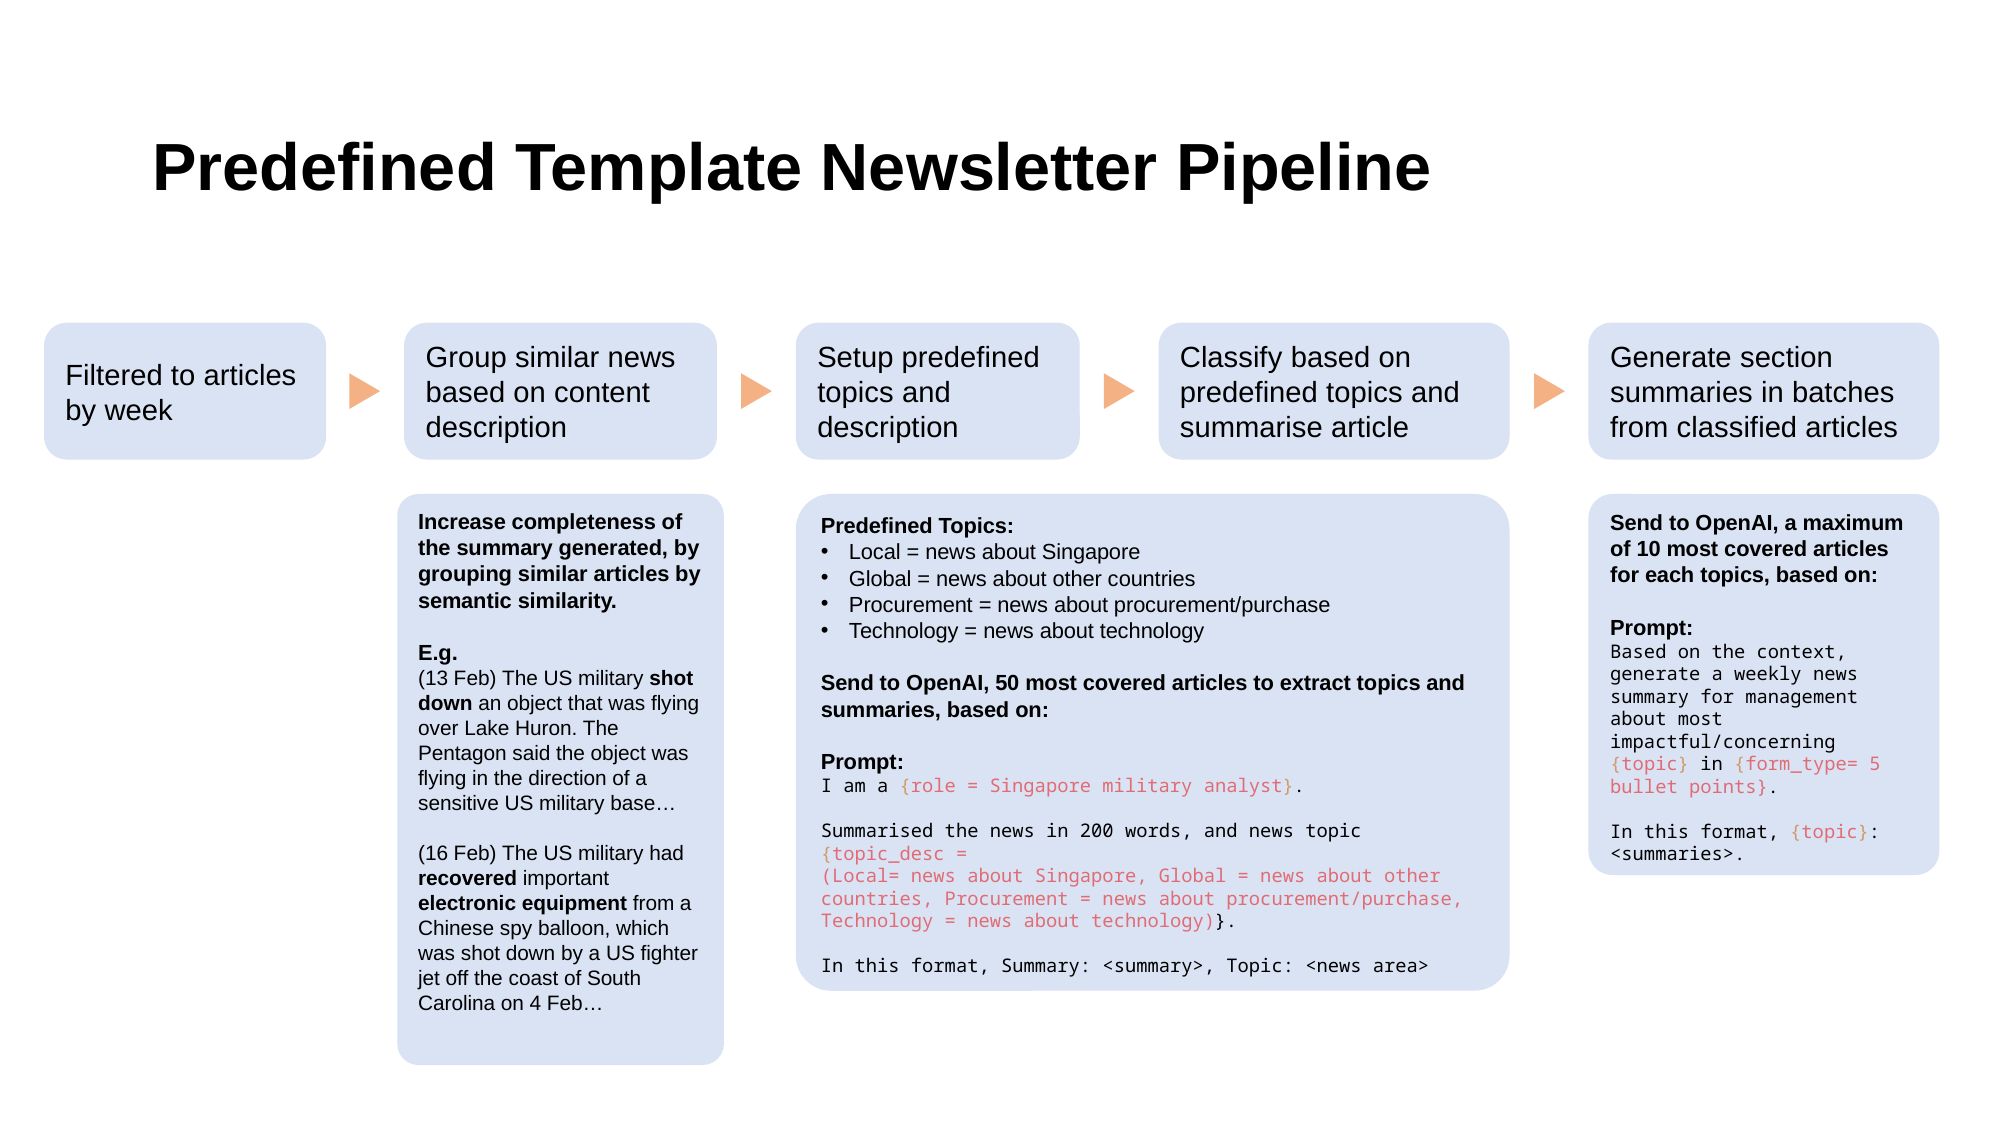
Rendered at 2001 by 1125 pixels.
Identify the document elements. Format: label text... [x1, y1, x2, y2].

text_box Send to OpenAI, a maximum of 10 most covered articles for each topics, based on: Prompt: Based on the context, generate a weekly news summary for management about most impactful/concerning {topic} in {form_type= 5 bullet points}. In this format, {topic}: <summaries>. [1587, 492, 1941, 877]
text_box [739, 371, 774, 411]
text_box Generate section summaries in batches from classified articles [1587, 321, 1941, 461]
text_box [348, 371, 383, 411]
text_box Filtered to articles by week [43, 321, 328, 461]
text_box Classify based on predefined topics and summarise article [1157, 321, 1511, 461]
text_box Predefined Topics: Local = news about Singapore Global = news about other countries Procurement = news about procurement/purchase Technology = news about technology Send to OpenAI, 50 most covered articles to extract topics and summaries, based on: Prompt: I am a {role = Singapore military analyst}. Summarised the news in 200 words, and news topic {topic_desc = (Local= news about Singapore, Global = news about other countries, Procurement = news about procurement/purchase, Technology = news about technology)}. In this format, Summary: <summary>, Topic: <news area> [794, 492, 1511, 992]
text_box Increase completeness of the summary generated, by grouping similar articles by semantic similarity. E.g. (13 Feb) The US military shot down an object that was flying over Lake Huron. The Pentagon said the object was flying in the direction of a sensitive US military base… (16 Feb) The US military had recovered important electronic equipment from a Chinese spy balloon, which was shot down by a US fighter jet off the coast of South Carolina on 4 Feb… [396, 492, 725, 1067]
title Predefined Template Newsletter Pipeline [137, 59, 1863, 278]
text_box [1533, 371, 1568, 411]
text_box [1102, 371, 1137, 411]
text_box Group similar news based on content description [403, 321, 718, 461]
text_box Setup predefined topics and description [794, 321, 1081, 461]
